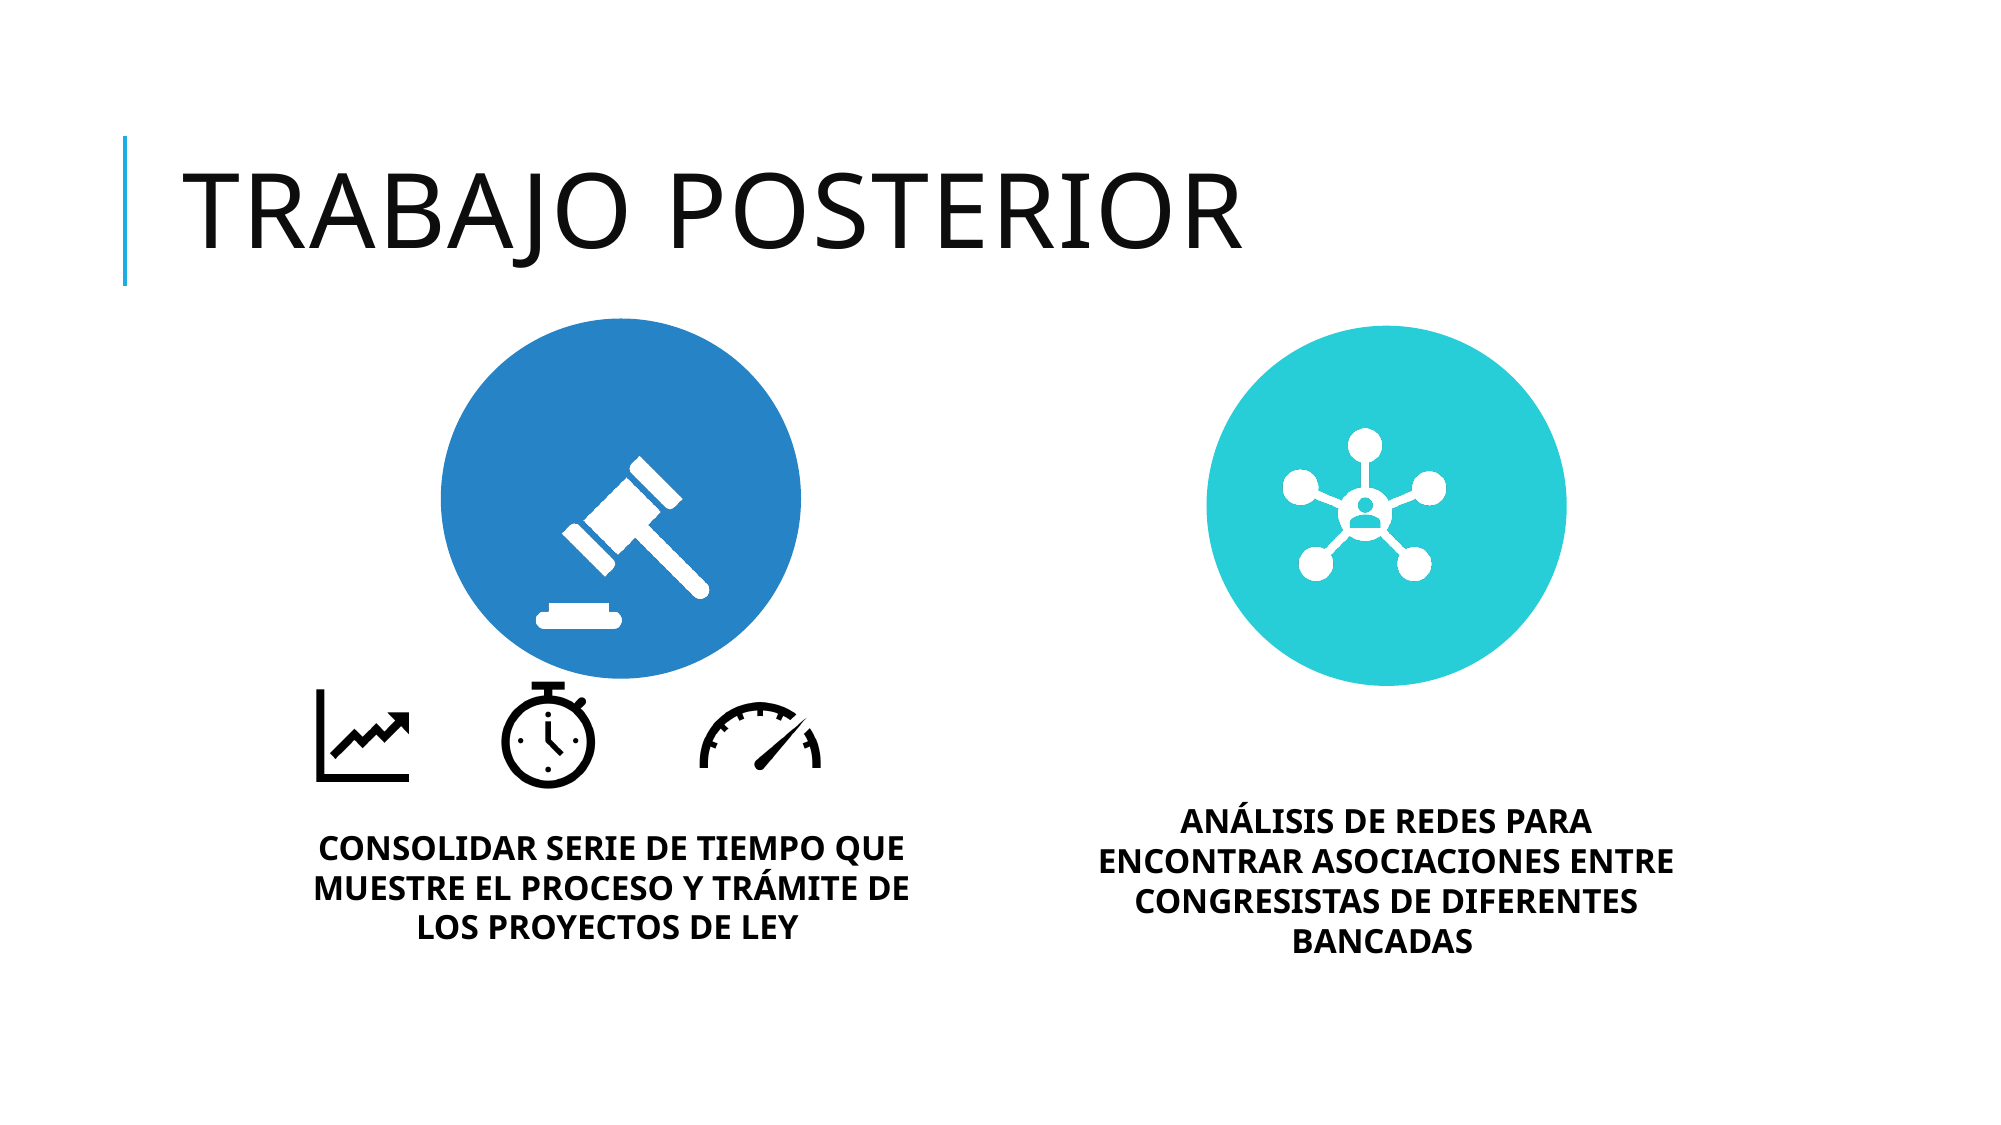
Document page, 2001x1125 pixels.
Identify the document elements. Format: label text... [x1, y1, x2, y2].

picture [694, 669, 826, 801]
picture [482, 669, 614, 801]
picture [296, 669, 428, 801]
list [105, 304, 1833, 1036]
title Trabajo posterior [168, 96, 1763, 299]
